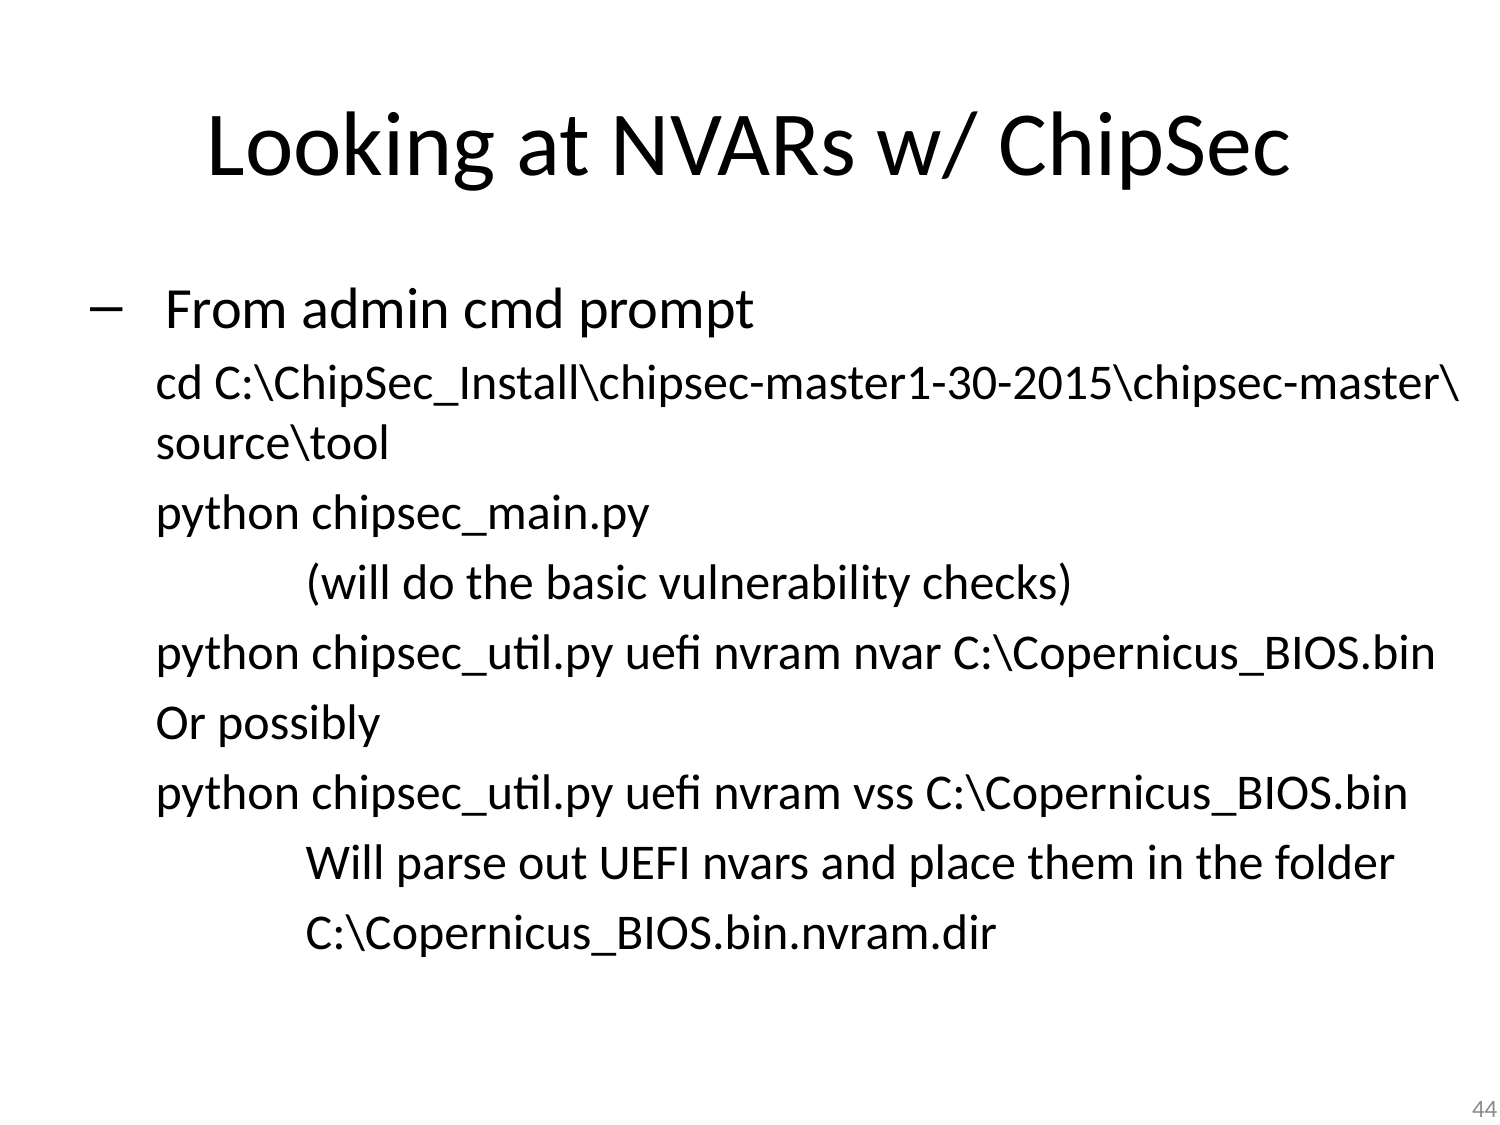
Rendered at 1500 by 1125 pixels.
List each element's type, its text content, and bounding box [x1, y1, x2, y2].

list From admin cmd prompt cd C:\ChipSec_Install\chipsec-master1-30-2015\chipsec-master\source\tool python chipsec_main.py (will do the basic vulnerability checks) python chipsec_util.py uefi nvram nvar C:\Copernicus_BIOS.bin Or possibly python chipsec_util.py uefi nvram vss C:\Copernicus_BIOS.bin Will parse out UEFI nvars and place them in the folder C:\Copernicus_BIOS.bin.nvram.dir [75, 262, 1500, 1005]
title Looking at NVARs w/ ChipSec [75, 45, 1425, 233]
slide_number 44 [1162, 1077, 1500, 1125]
